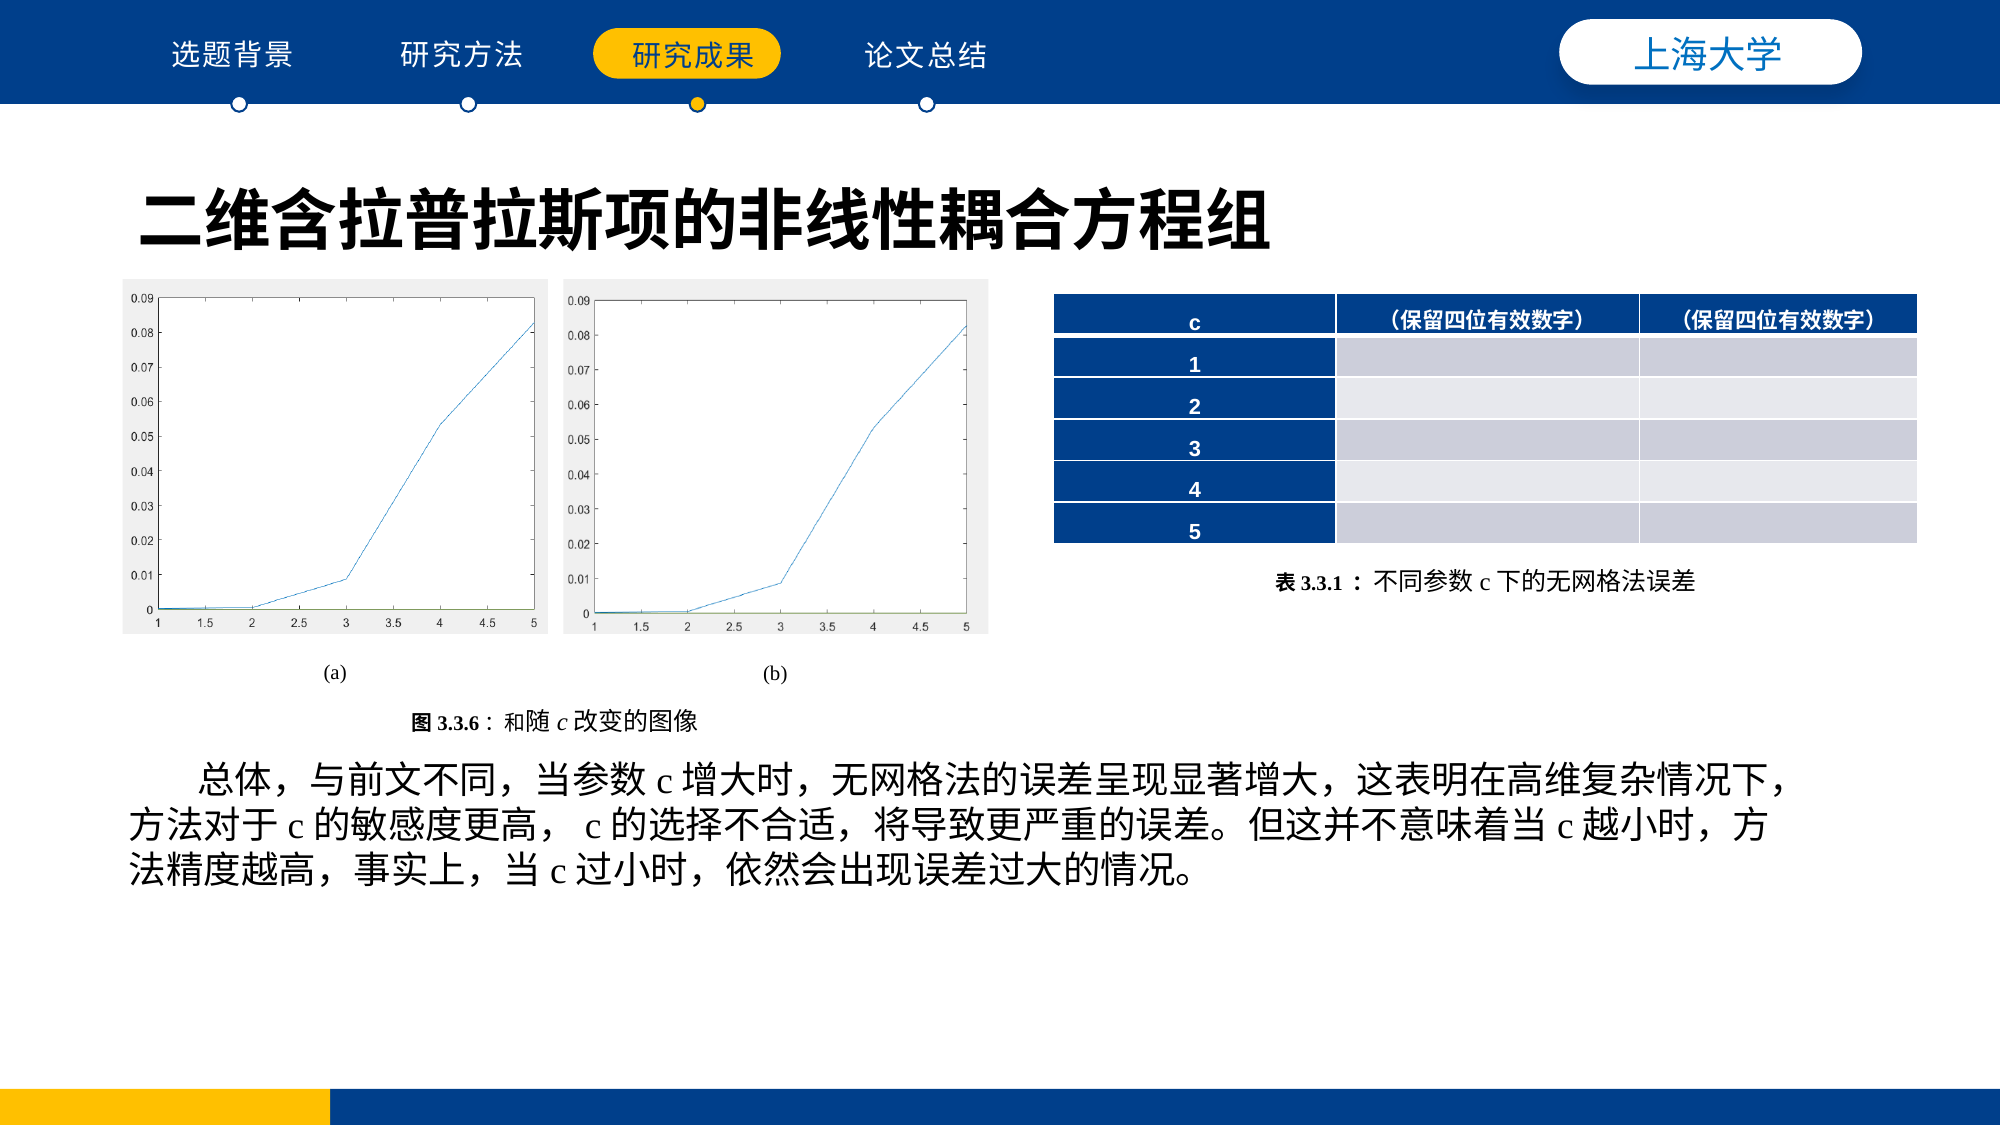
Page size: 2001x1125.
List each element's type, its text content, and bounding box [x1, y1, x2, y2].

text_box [122, 279, 989, 736]
text_box 研究方法 [351, 28, 573, 79]
text_box 选题背景 [132, 28, 333, 79]
text_box 二维含拉普拉斯项的非线性耦合方程组 [122, 170, 1460, 266]
text_box 论文总结 [814, 29, 1038, 80]
text_box 表3.3.1 ：不同参数c下的无网格法误差 [1251, 546, 1721, 649]
text_box 研究成果 [593, 29, 794, 80]
text_box 上海大学 [1612, 23, 1804, 84]
text_box 总体，与前文不同，当参数c增大时，无网格法的误差呈现显著增大，这表明在高维复杂情况下，方法对于c的敏感度更高，c的选择不合适，将导致更严重的误差。但这并不意味着当c越小时，方法精度越高，事实上，当c过小时，依然会出现误差过大的情况。 [113, 748, 1792, 899]
